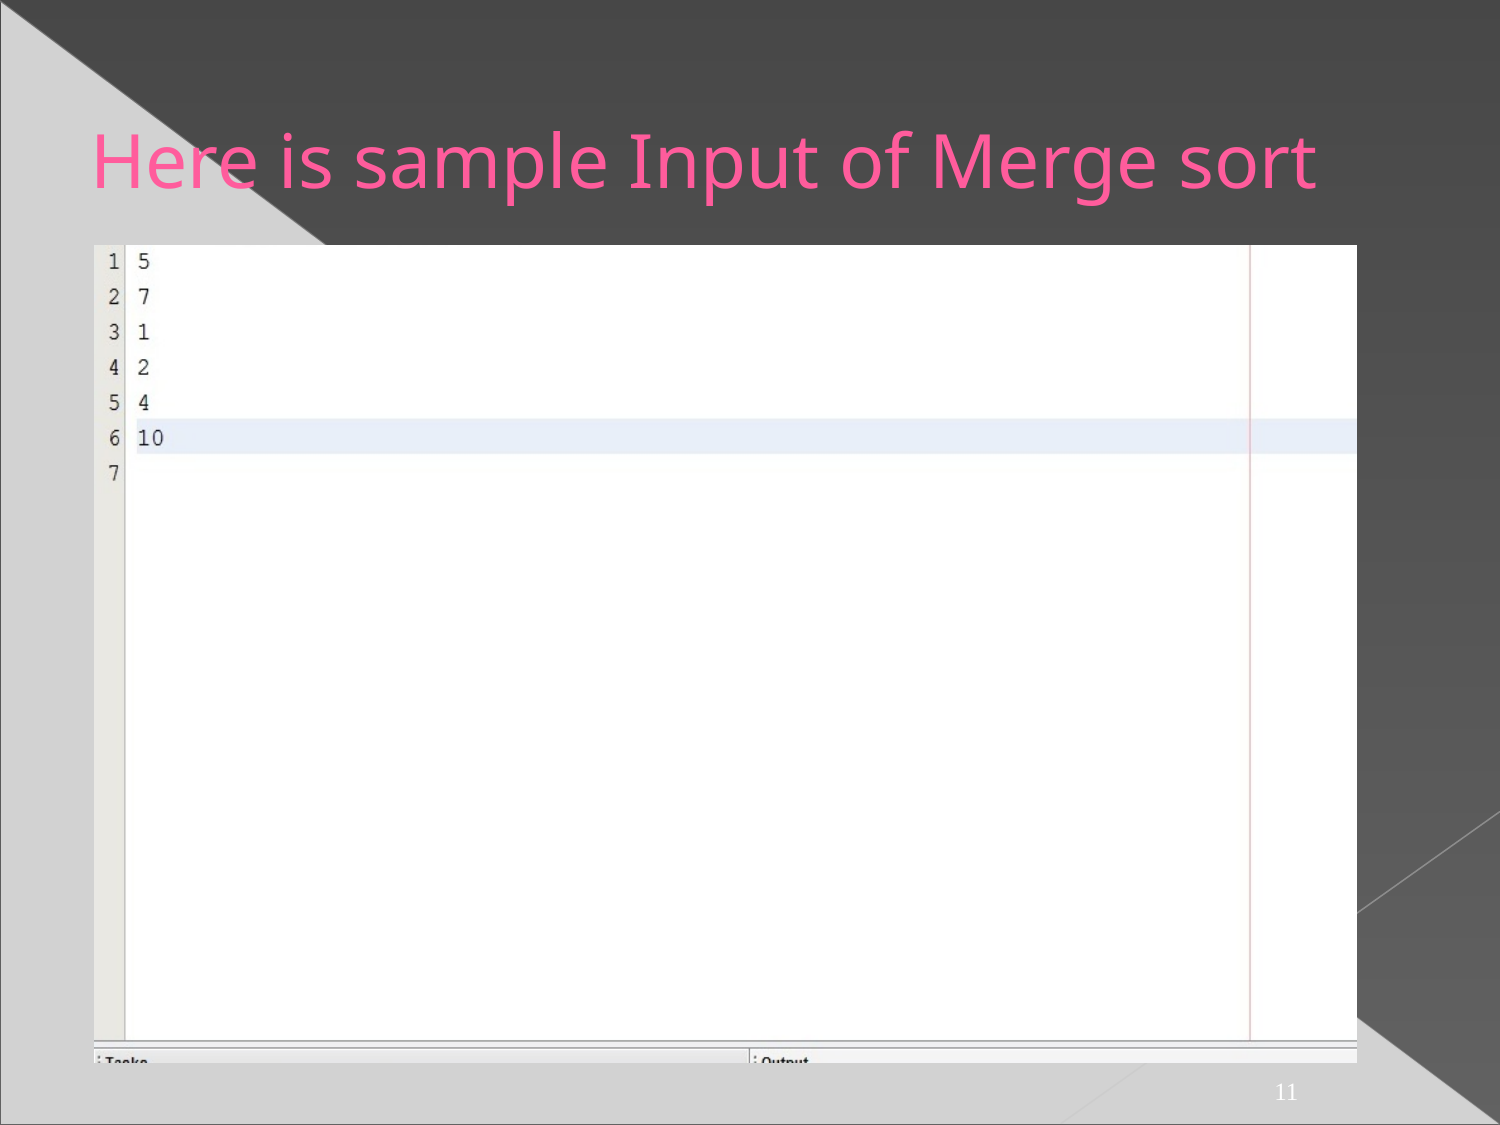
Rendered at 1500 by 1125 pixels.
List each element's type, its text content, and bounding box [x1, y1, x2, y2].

text_box ‹#› [1245, 1071, 1328, 1113]
picture [93, 245, 1357, 1063]
title Here is sample Input of Merge sort [75, 43, 1425, 274]
